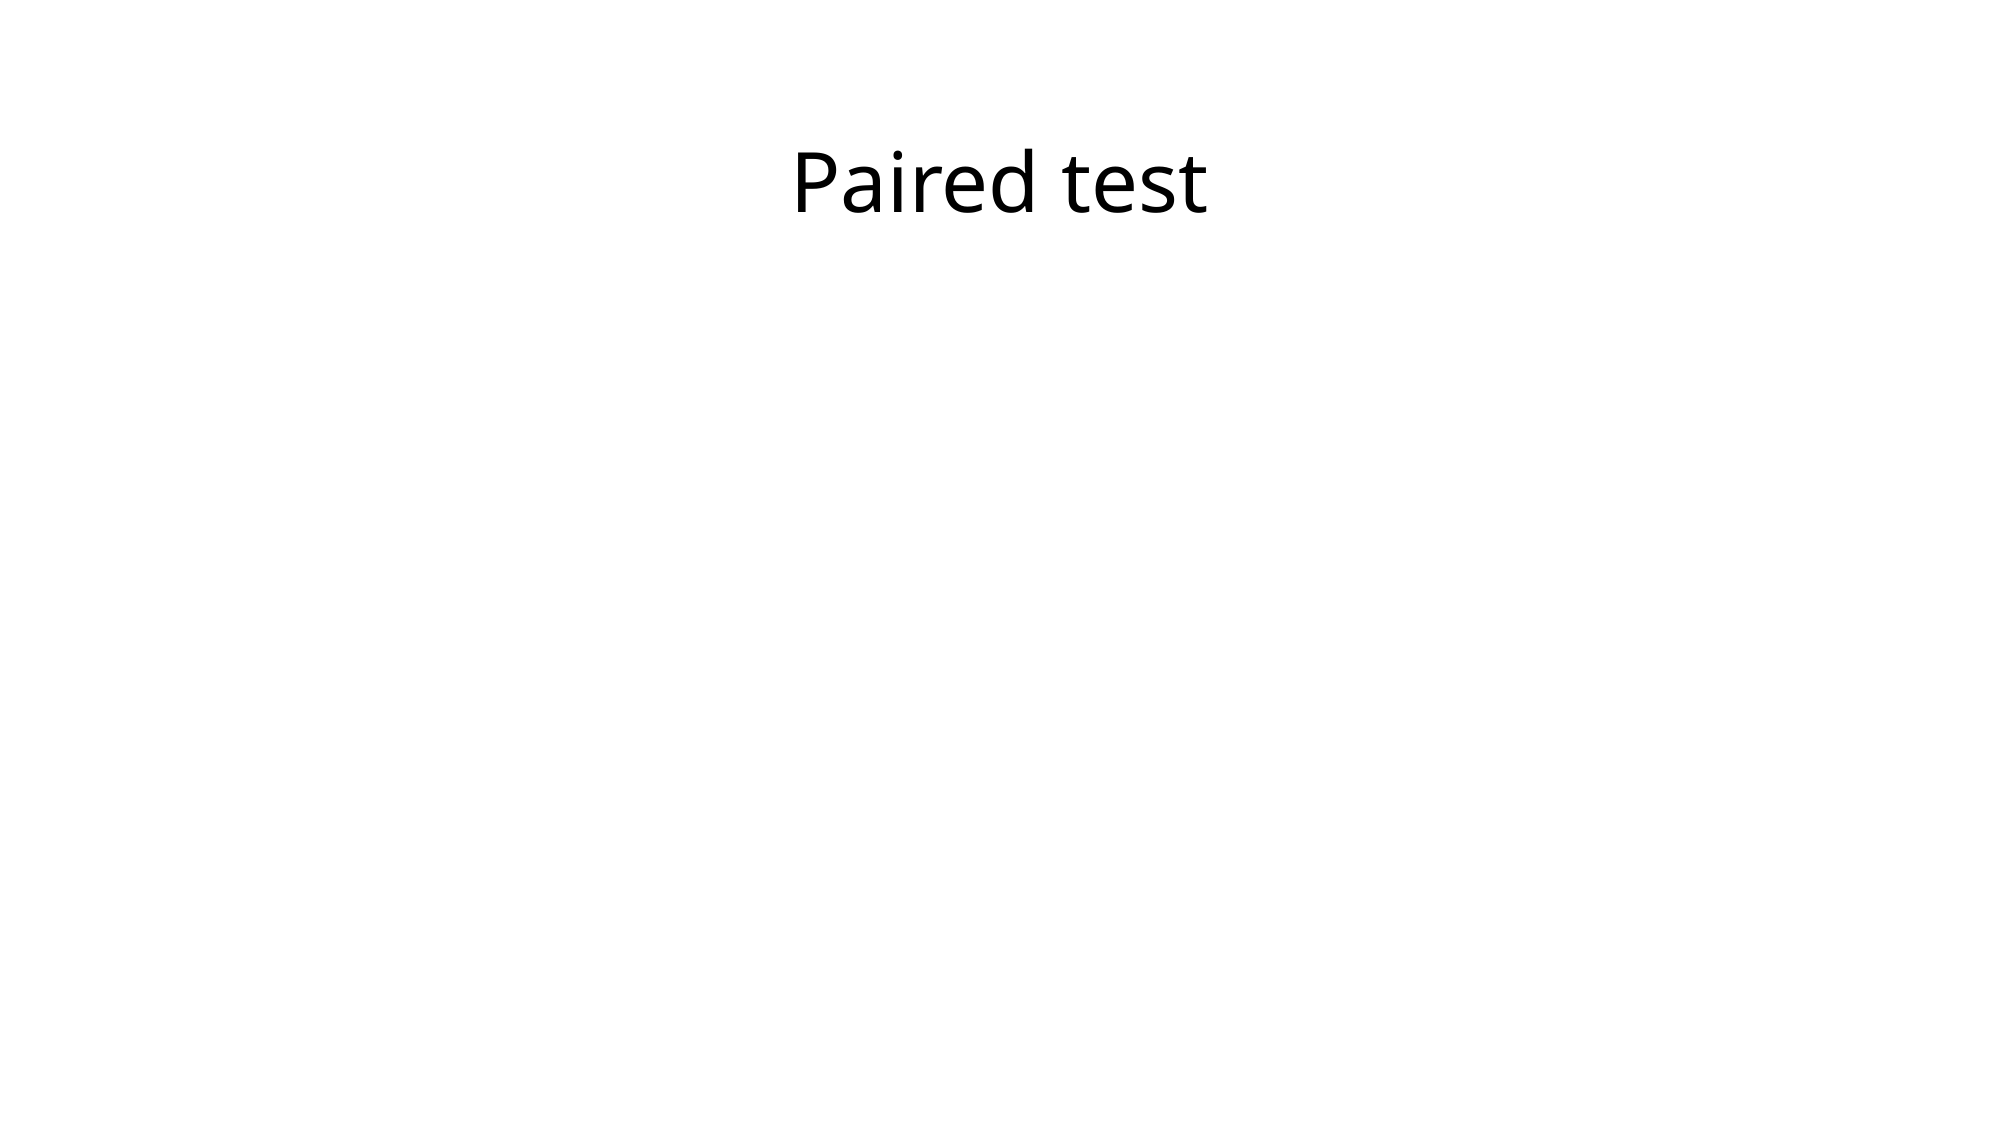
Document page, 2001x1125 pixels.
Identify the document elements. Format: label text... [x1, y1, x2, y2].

title Paired test [0, 92, 2000, 278]
